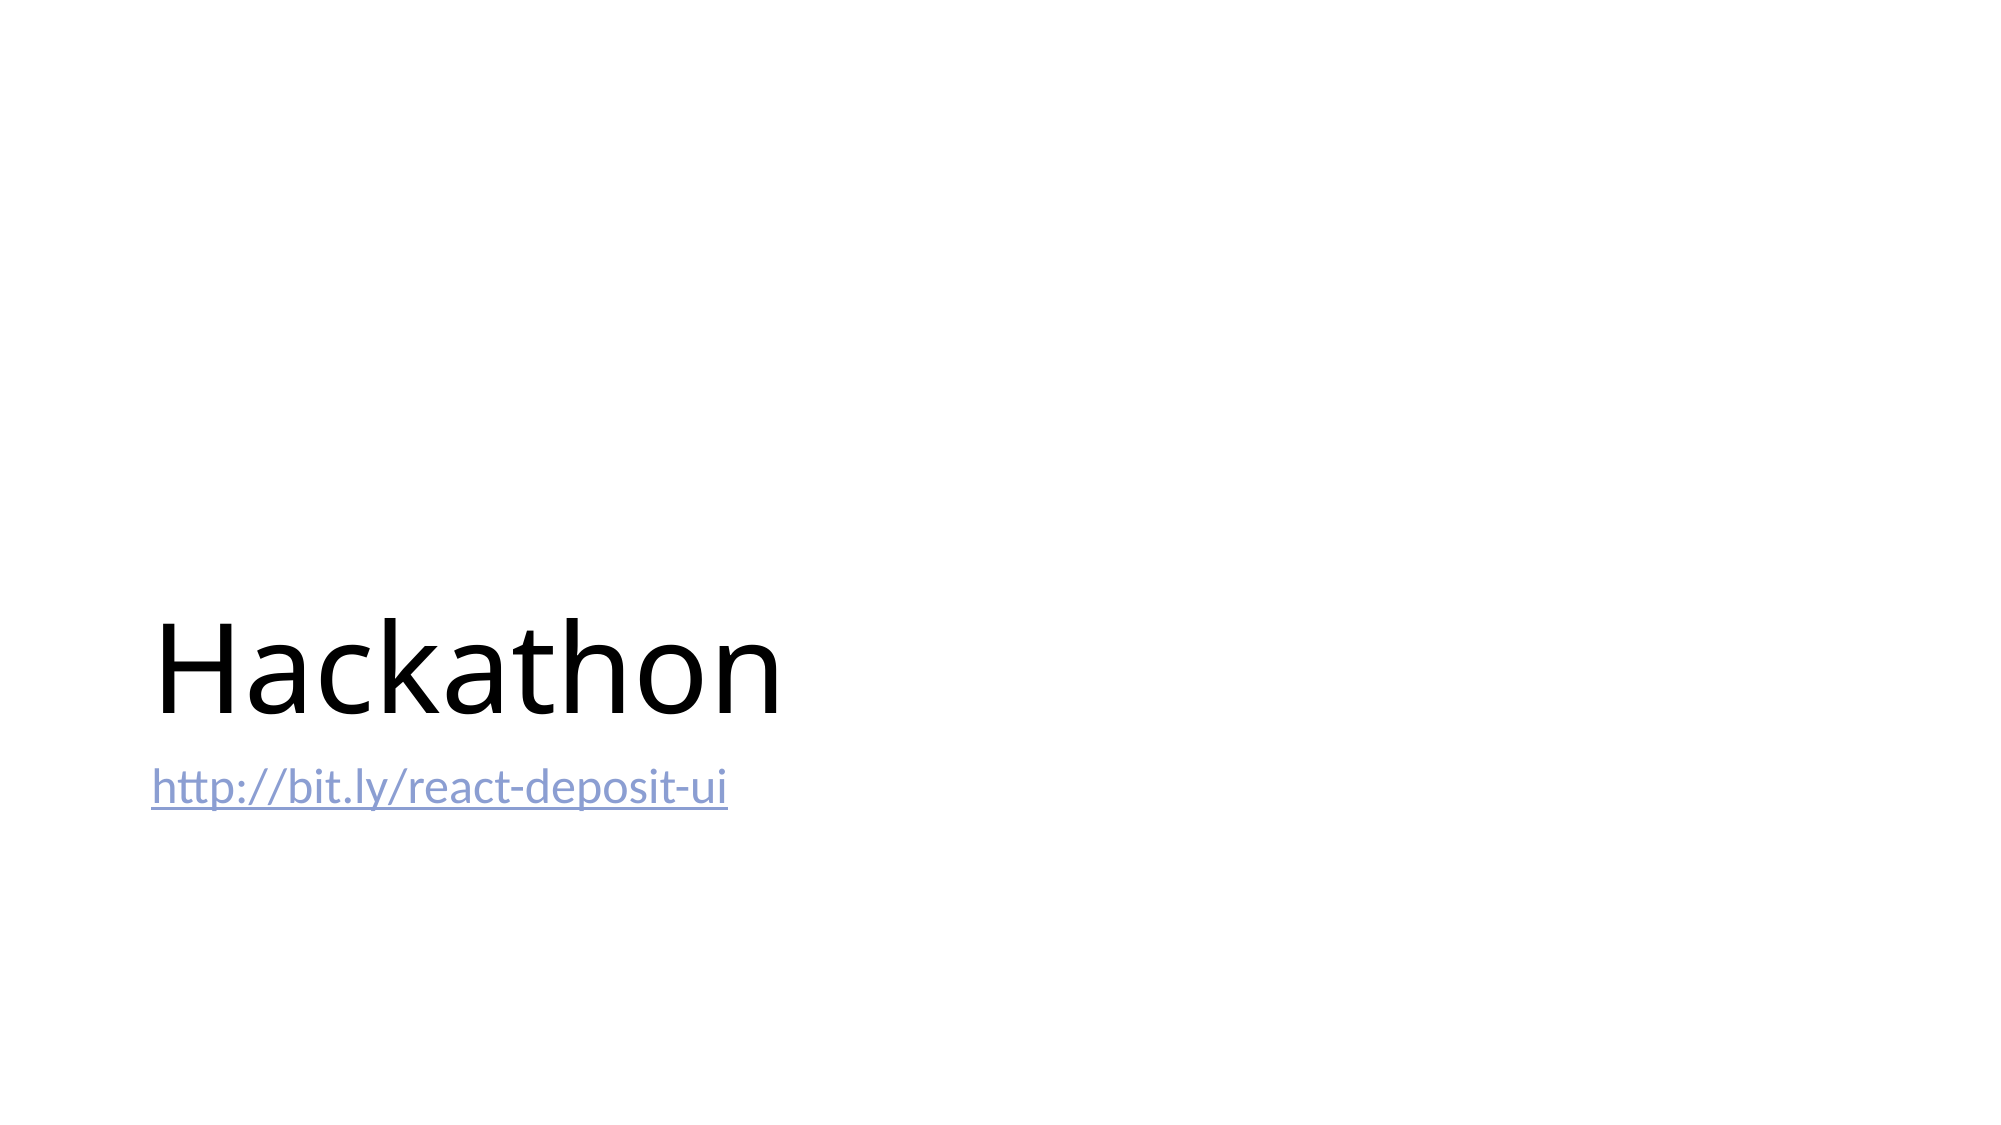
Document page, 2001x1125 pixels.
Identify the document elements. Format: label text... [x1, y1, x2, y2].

title Hackathon [136, 280, 1862, 749]
list http://bit.ly/react-deposit-ui [136, 752, 1862, 999]
